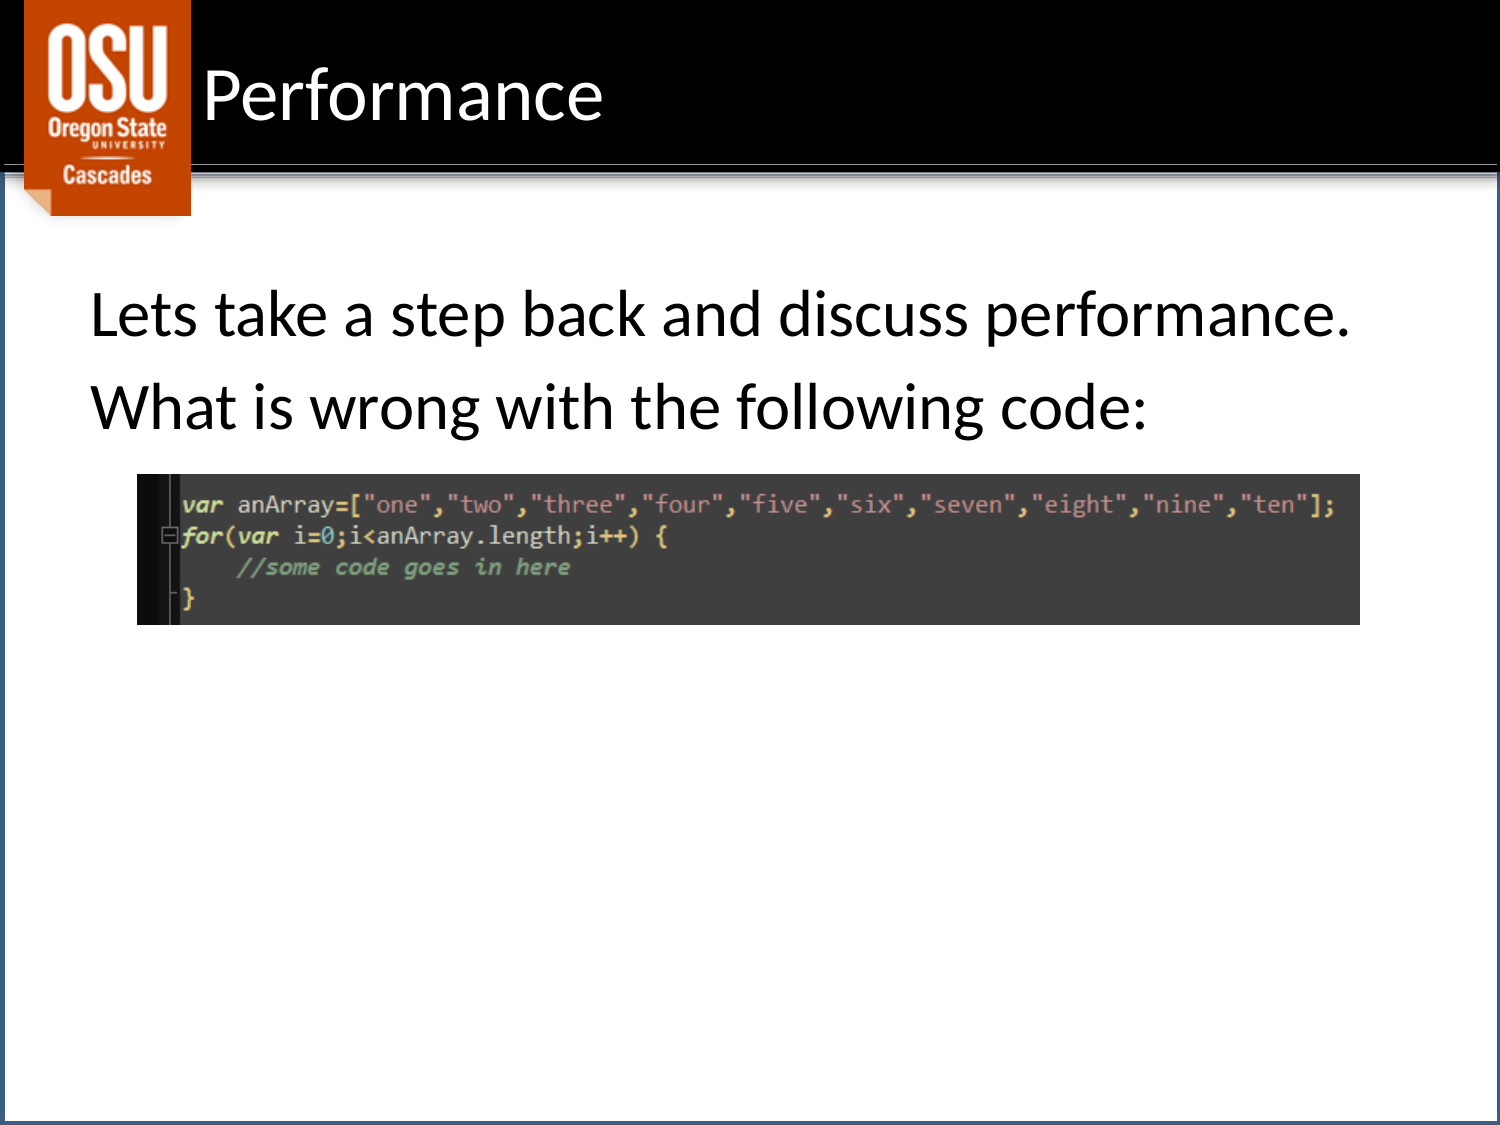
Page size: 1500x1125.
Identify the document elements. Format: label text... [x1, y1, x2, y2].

list Lets take a step back and discuss performance. What is wrong with the following code: [75, 262, 1425, 1005]
title Performance [187, 0, 1425, 184]
picture [0, 0, 1500, 1125]
